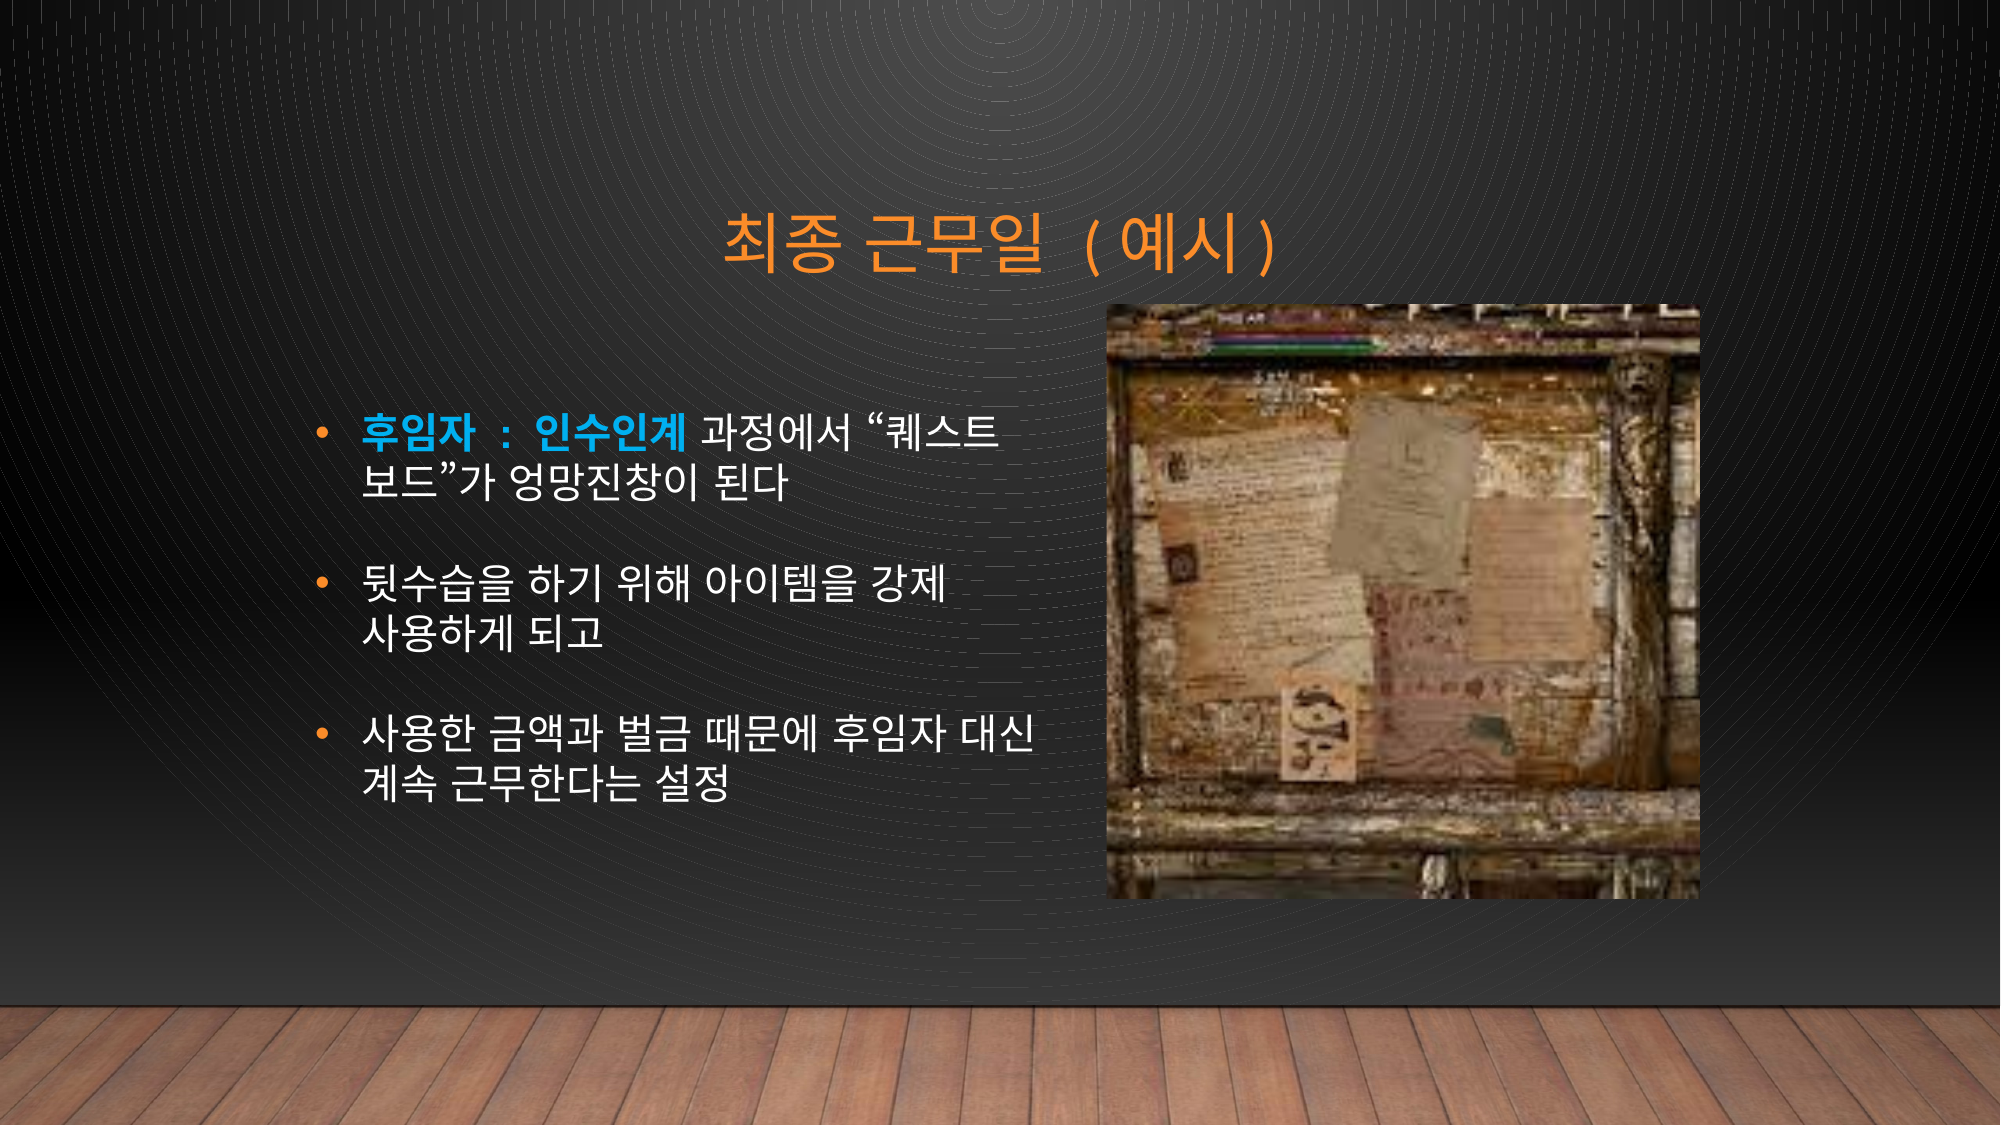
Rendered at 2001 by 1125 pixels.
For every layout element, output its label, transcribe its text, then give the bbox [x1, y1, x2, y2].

picture [0, 1005, 2000, 1125]
picture [1106, 304, 1701, 899]
title 최종 근무일 (예시) [187, 91, 1813, 404]
text_box 후임자 : 인수인계 과정에서 “퀘스트 보드”가 엉망진창이 된다 뒷수습을 하기 위해 아이템을 강제 사용하게 되고 사용한 금액과 벌금 때문에 후임자 대신 계속 근무한다는 설정 [300, 321, 1072, 894]
